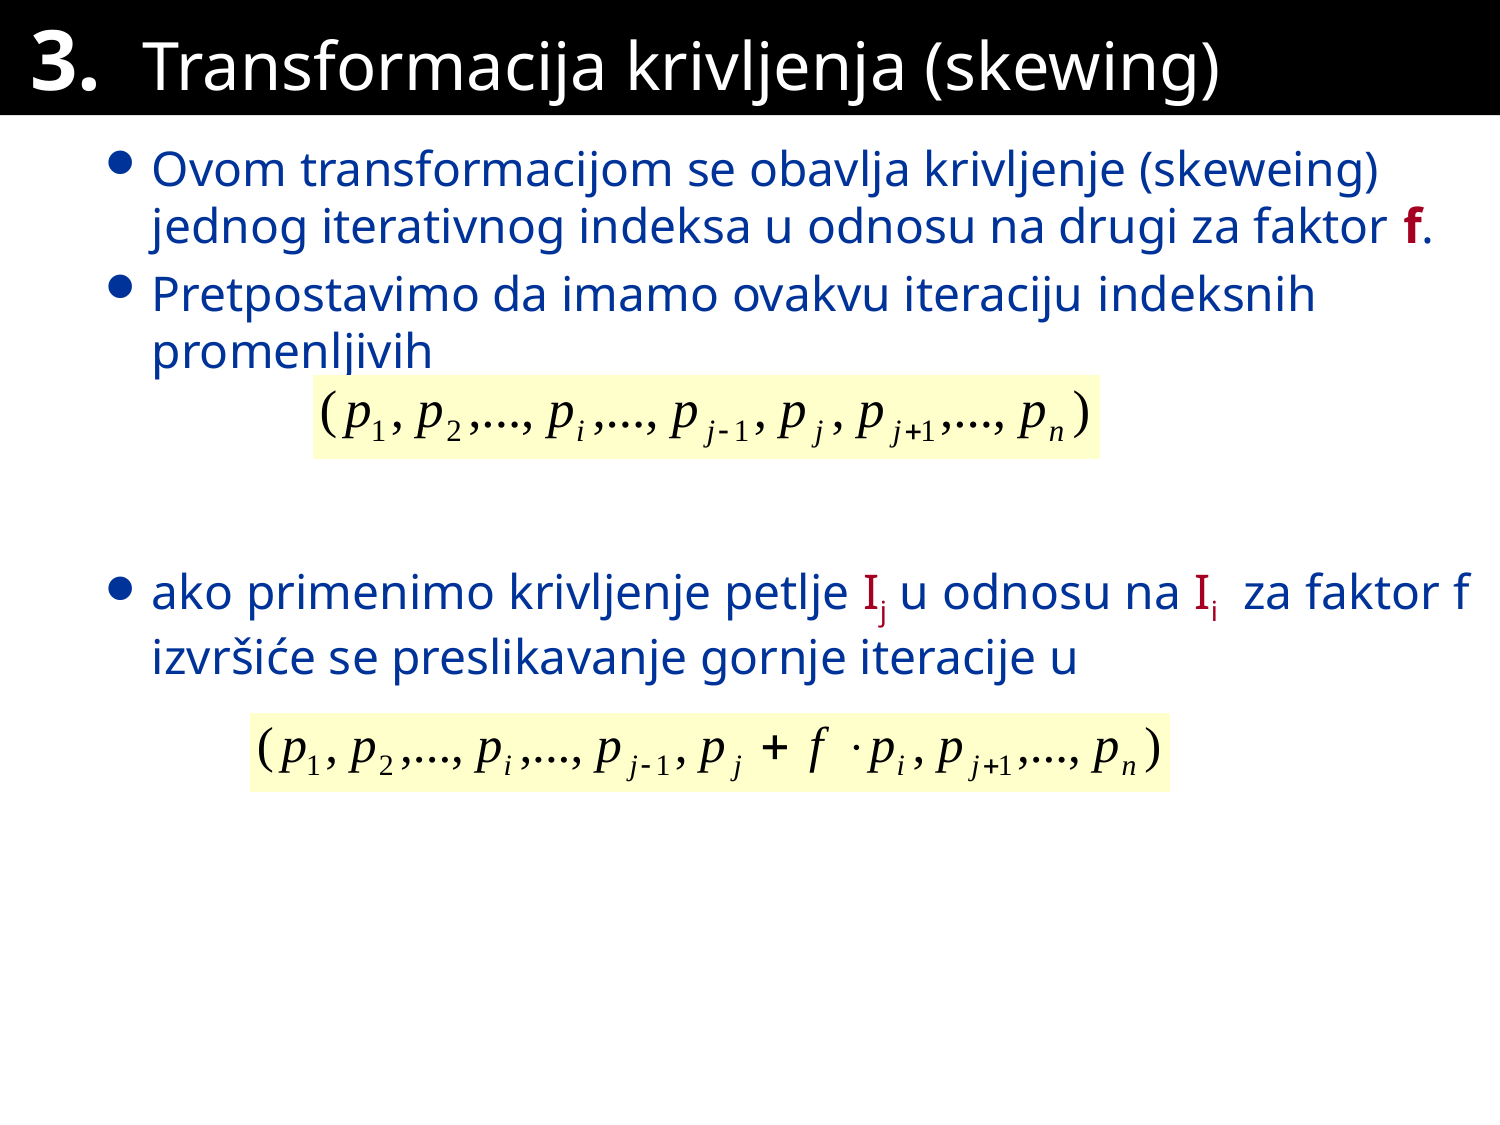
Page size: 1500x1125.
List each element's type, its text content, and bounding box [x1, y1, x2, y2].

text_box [249, 712, 1171, 793]
title 3. Transformacija krivljenja (skewing) [0, 0, 1500, 116]
list Ovom transformacijom se obavlja krivljenje (skeweing) jednog iterativnog indeksa u odnosu na drugi za faktor f. Pretpostavimo da imamo ovakvu iteraciju indeksnih promenljivih ako primenimo krivljenje petlje Ij u odnosu na Ii za faktor f izvršiće se preslikavanje gornje iteracije u [0, 116, 1500, 1125]
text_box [312, 374, 1100, 459]
